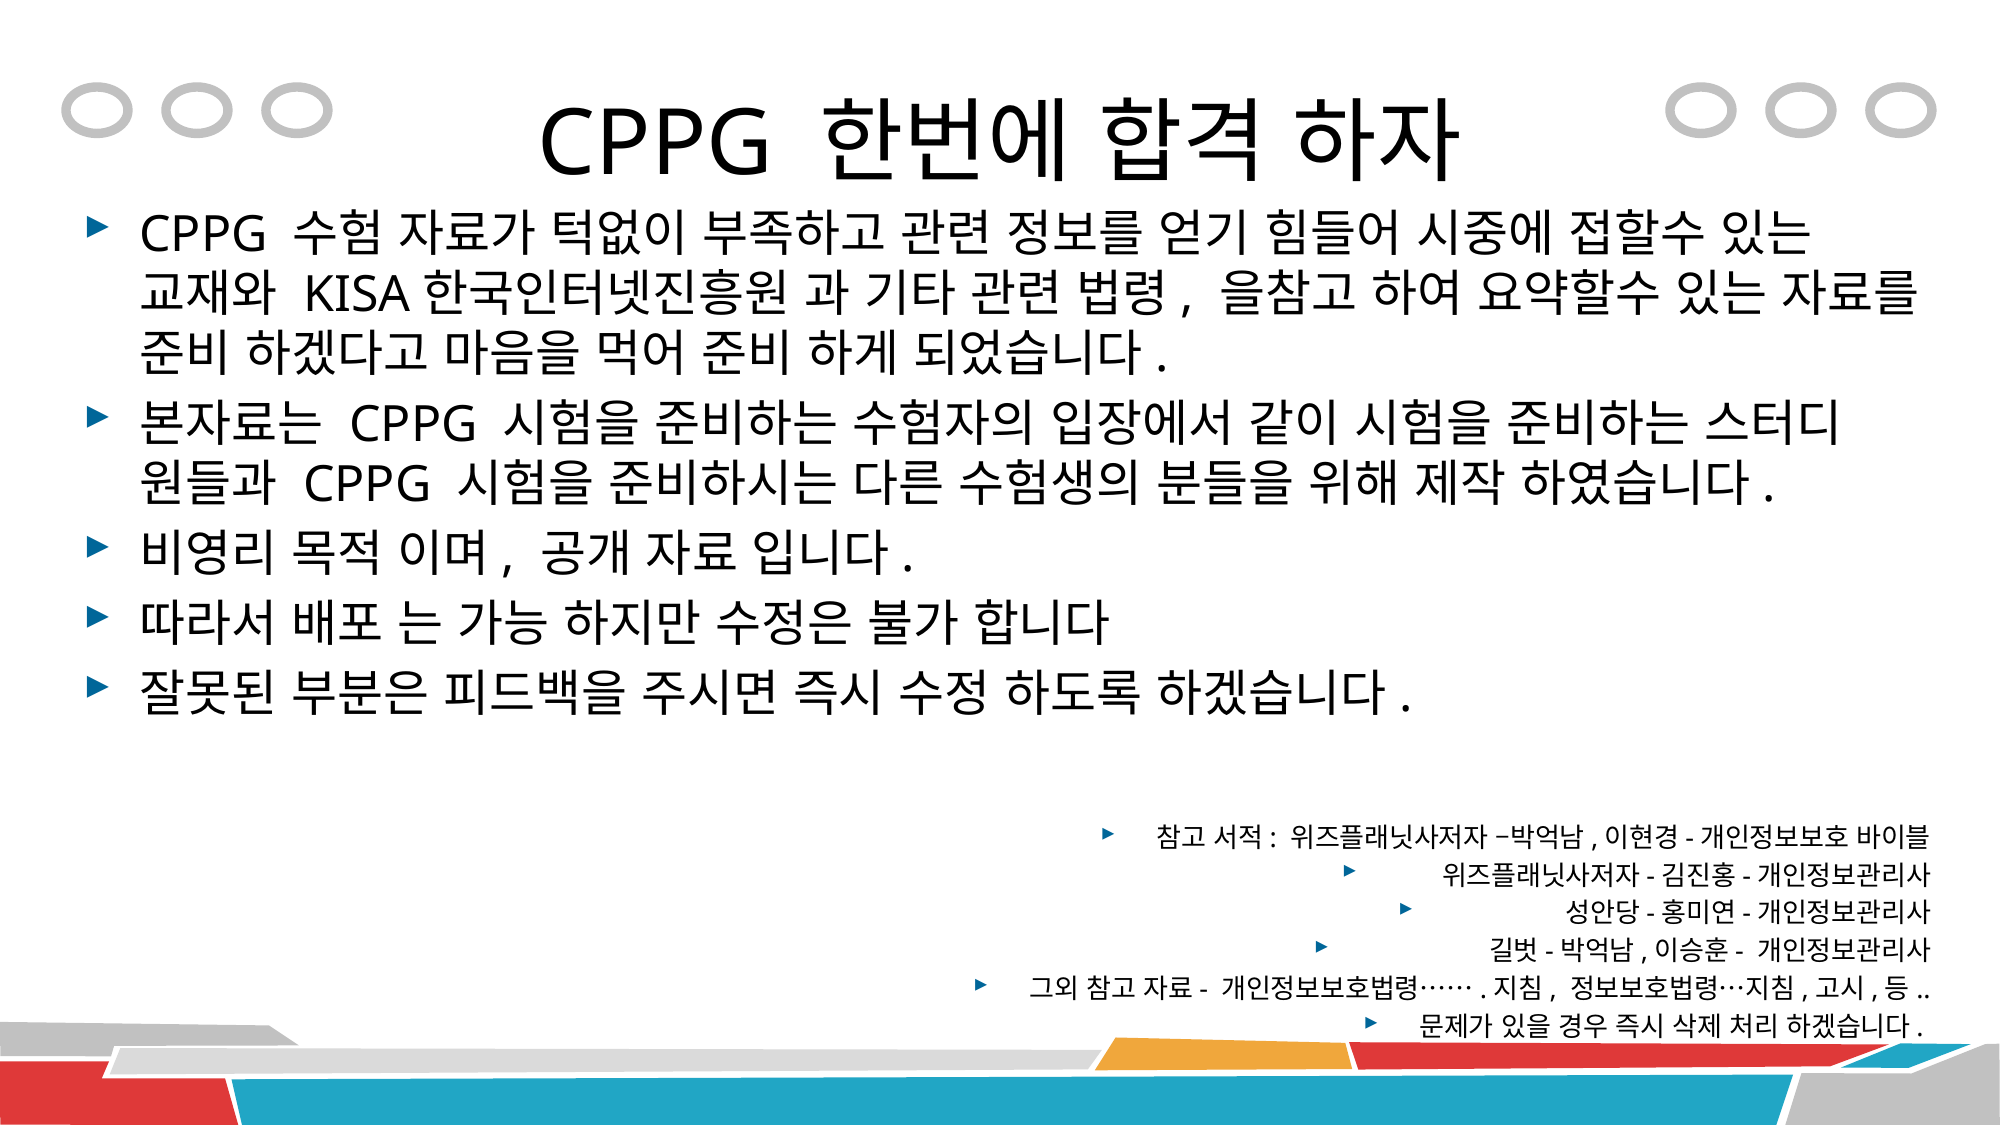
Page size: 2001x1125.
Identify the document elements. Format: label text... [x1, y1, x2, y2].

title CPPG 한번에 합격 하자 [137, 28, 1863, 193]
list CPPG 수험 자료가 턱없이 부족하고 관련 정보를 얻기 힘들어 시중에 접할수 있는 교재와 KISA한국인터넷진흥원 과 기타 관련 법령, 을참고 하여 요약할수 있는 자료를 준비 하겠다고 마음을 먹어 준비 하게 되었습니다. 본자료는 CPPG 시험을 준비하는 수험자의 입장에서 같이 시험을 준비하는 스터디 원들과 CPPG 시험을 준비하시는 다른 수험생의 분들을 위해 제작 하였습니다. 비영리 목적 이며, 공개 자료 입니다. 따라서 배포 는 가능 하지만 수정은 불가 합니다 잘못된 부분은 피드백을 주시면 즉시 수정 하도록 하겠습니다. 참고 서적: 위즈플래닛사저자 –박억남,이현경-개인정보보호 바이블 위즈플래닛사저자-김진홍-개인정보관리사 성안당-홍미연-개인정보관리사 길벗-박억남,이승훈- 개인정보관리사 그외 참고 자료- 개인정보보호법령…….지침, 정보보호법령…지침,고시,등.. 문제가 있을 경우 즉시 삭제 처리 하겠습니다. [68, 193, 1946, 1059]
